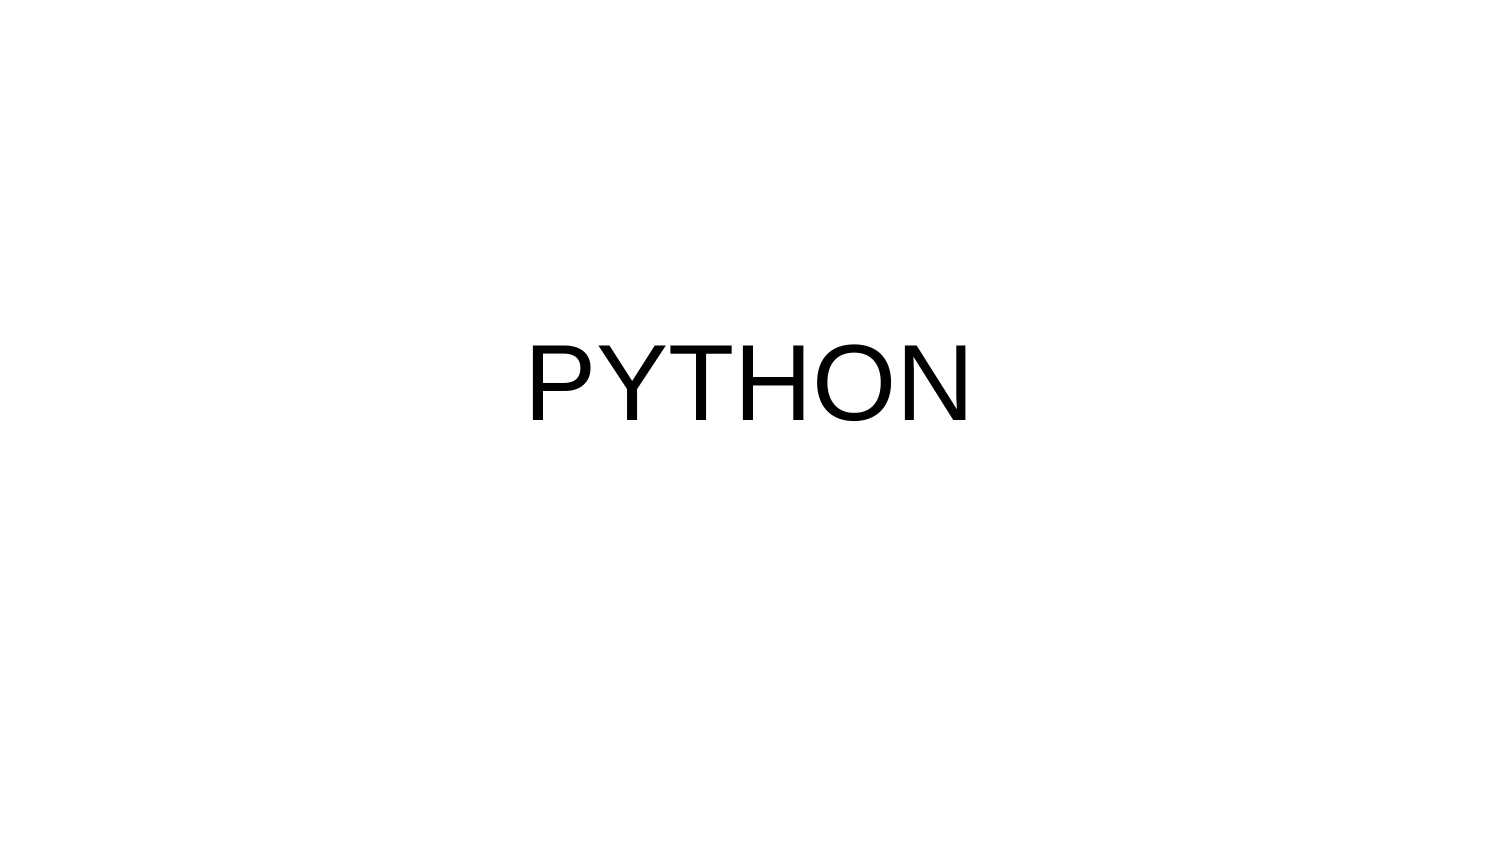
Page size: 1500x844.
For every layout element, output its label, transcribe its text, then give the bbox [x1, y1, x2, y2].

title PYTHON [51, 122, 1449, 459]
